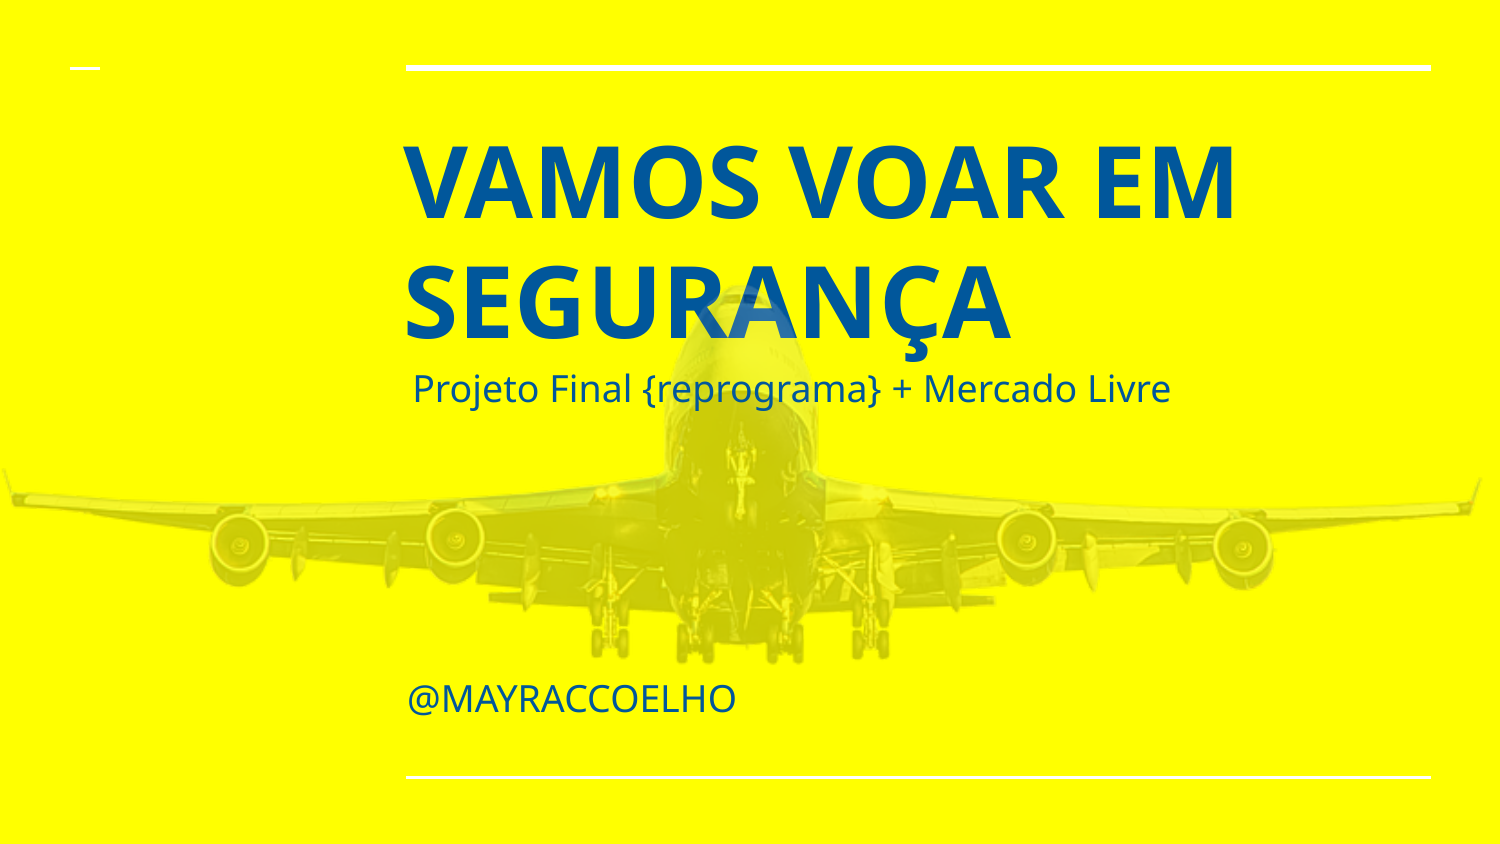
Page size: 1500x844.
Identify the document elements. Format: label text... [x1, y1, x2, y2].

picture [0, 204, 1500, 843]
title VAMOS VOAR EM SEGURANÇA [389, 103, 1428, 203]
